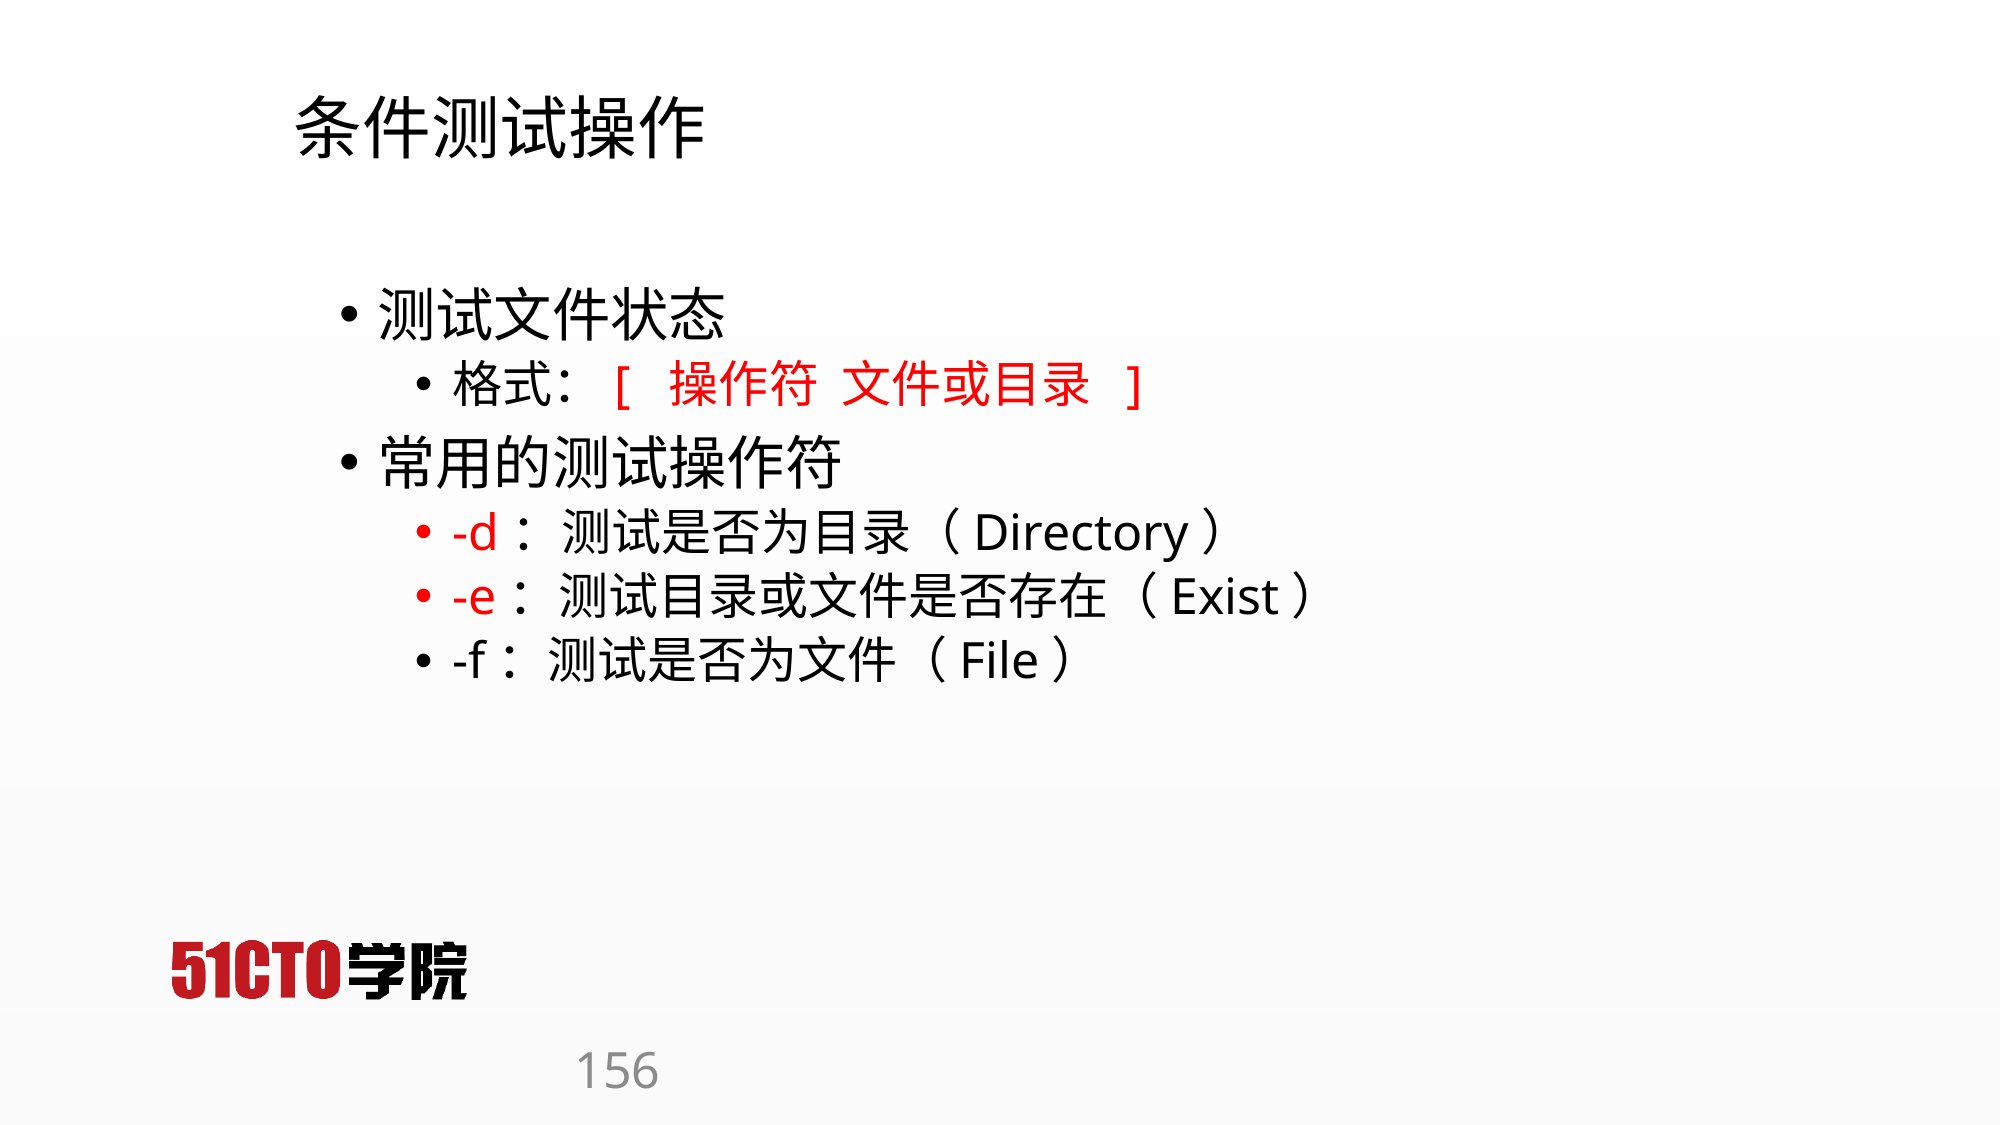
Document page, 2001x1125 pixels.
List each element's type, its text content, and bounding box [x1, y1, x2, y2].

title 条件测试操作 [278, 86, 1230, 177]
picture [172, 940, 467, 1000]
list 测试文件状态 格式：[ 操作符 文件或目录 ] 常用的测试操作符 -d：测试是否为目录（Directory） -e：测试目录或文件是否存在（Exist） -f：测试是否为文件（File） [324, 278, 1675, 775]
slide_number 156 [324, 1042, 675, 1103]
